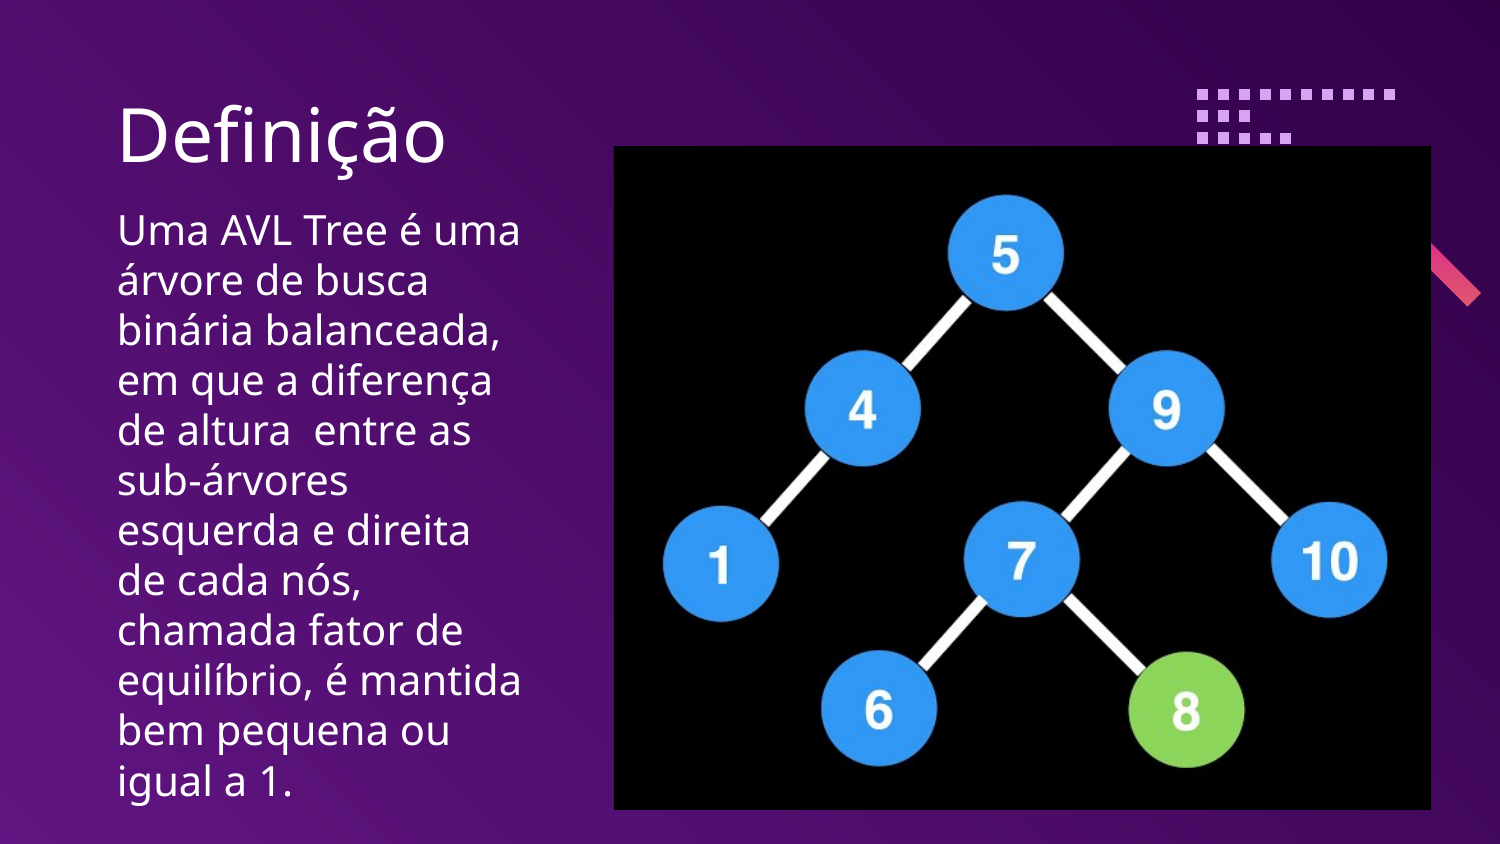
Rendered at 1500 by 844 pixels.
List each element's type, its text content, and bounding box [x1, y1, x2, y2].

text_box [1197, 88, 1396, 144]
list Uma AVL Tree é uma árvore de busca binária balanceada, em que a diferença de altura entre as sub-árvores esquerda e direita de cada nós, chamada fator de equilíbrio, é mantida bem pequena ou igual a 1. [101, 189, 539, 750]
title Definição [101, 72, 1399, 167]
picture [613, 146, 1432, 810]
